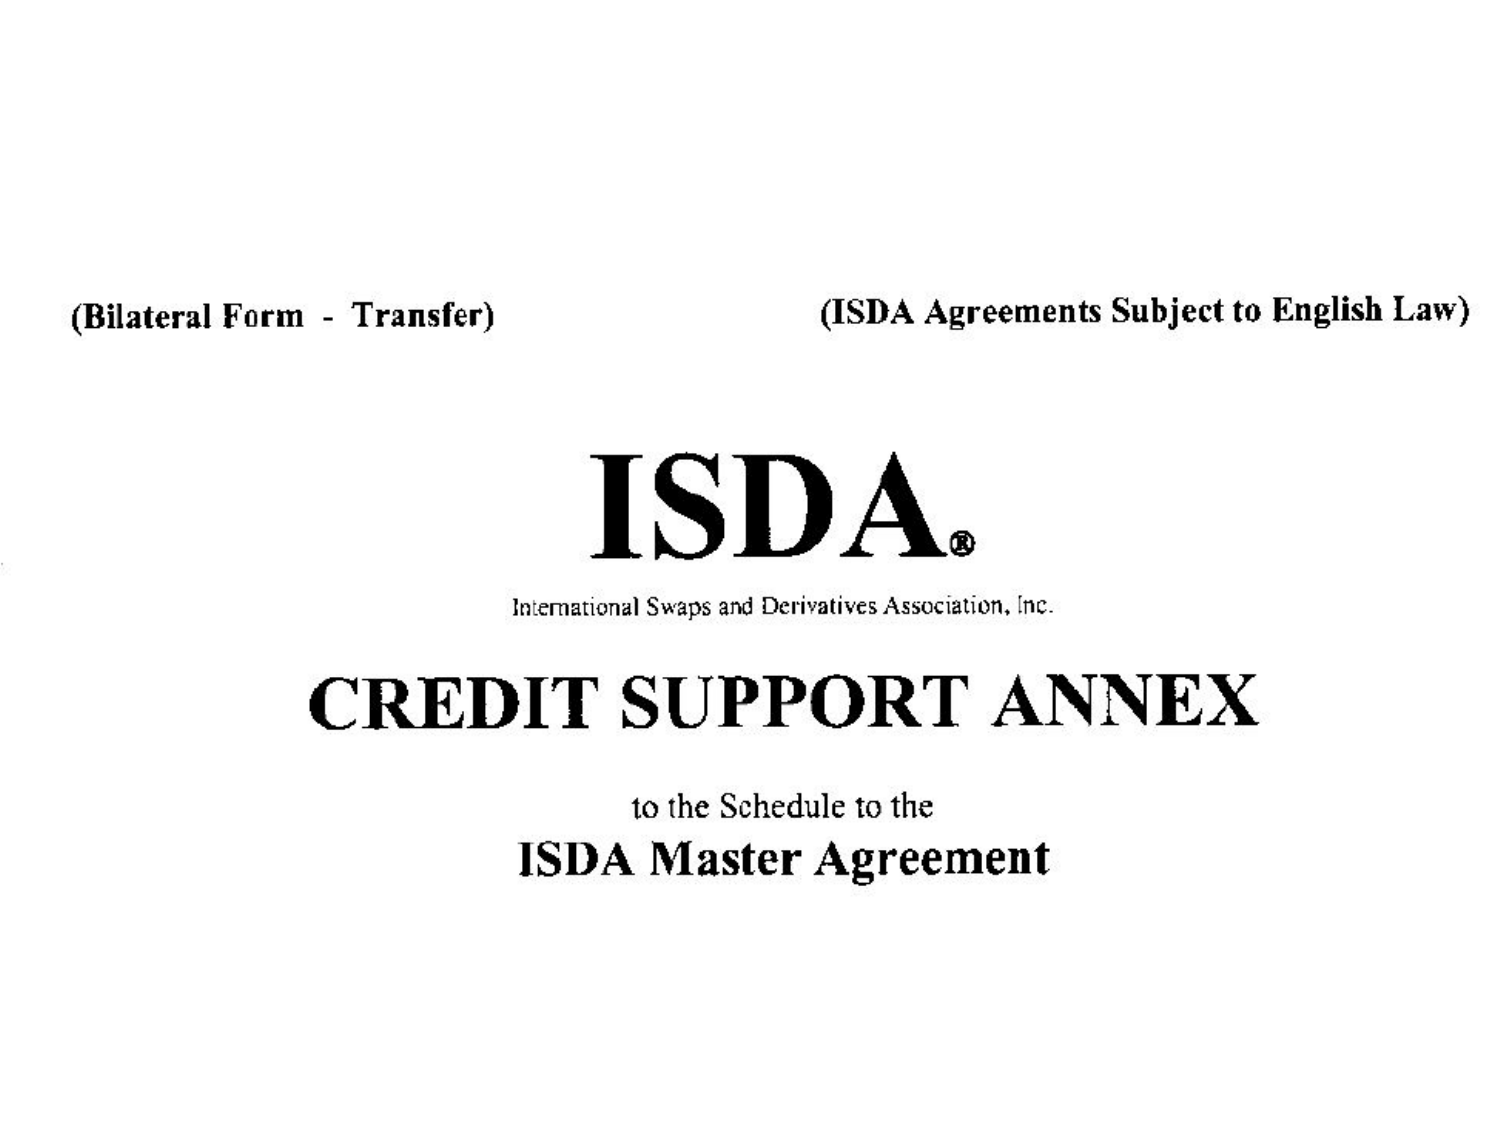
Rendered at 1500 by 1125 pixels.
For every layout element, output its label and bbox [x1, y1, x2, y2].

picture [0, 205, 1500, 920]
